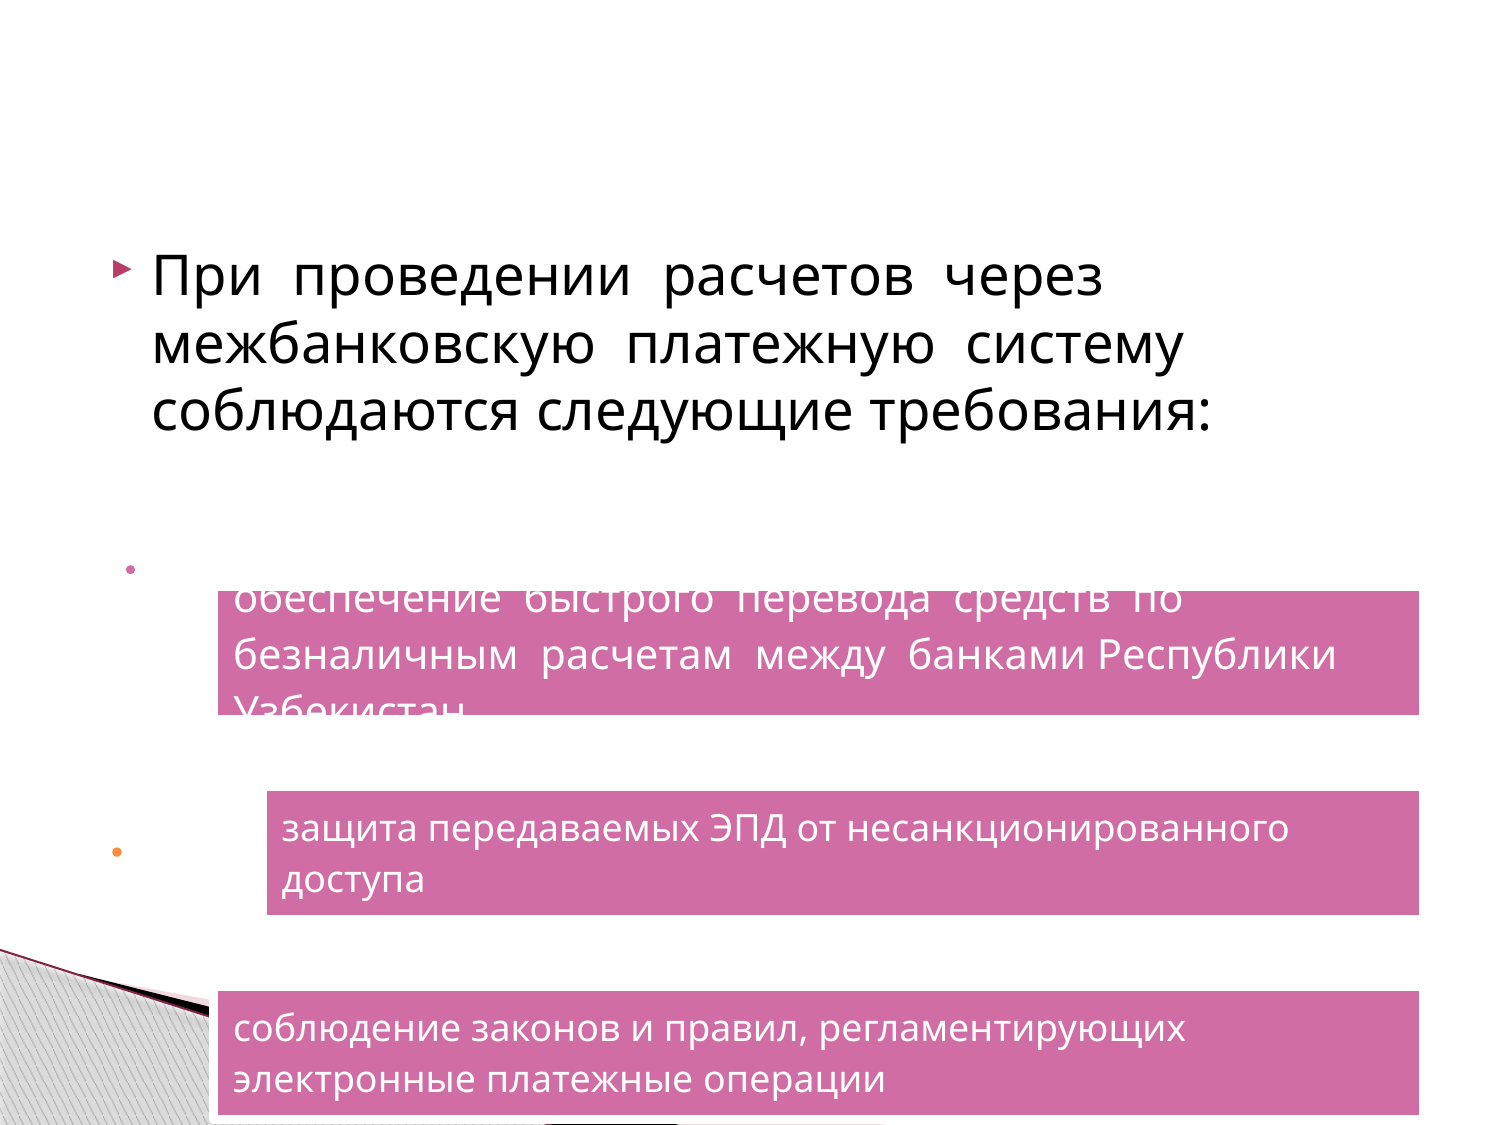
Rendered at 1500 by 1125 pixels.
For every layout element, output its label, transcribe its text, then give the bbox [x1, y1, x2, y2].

list При проведении расчетов через межбанковскую платежную систему соблюдаются следующие требования: [76, 231, 1428, 991]
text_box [111, 461, 1424, 1125]
